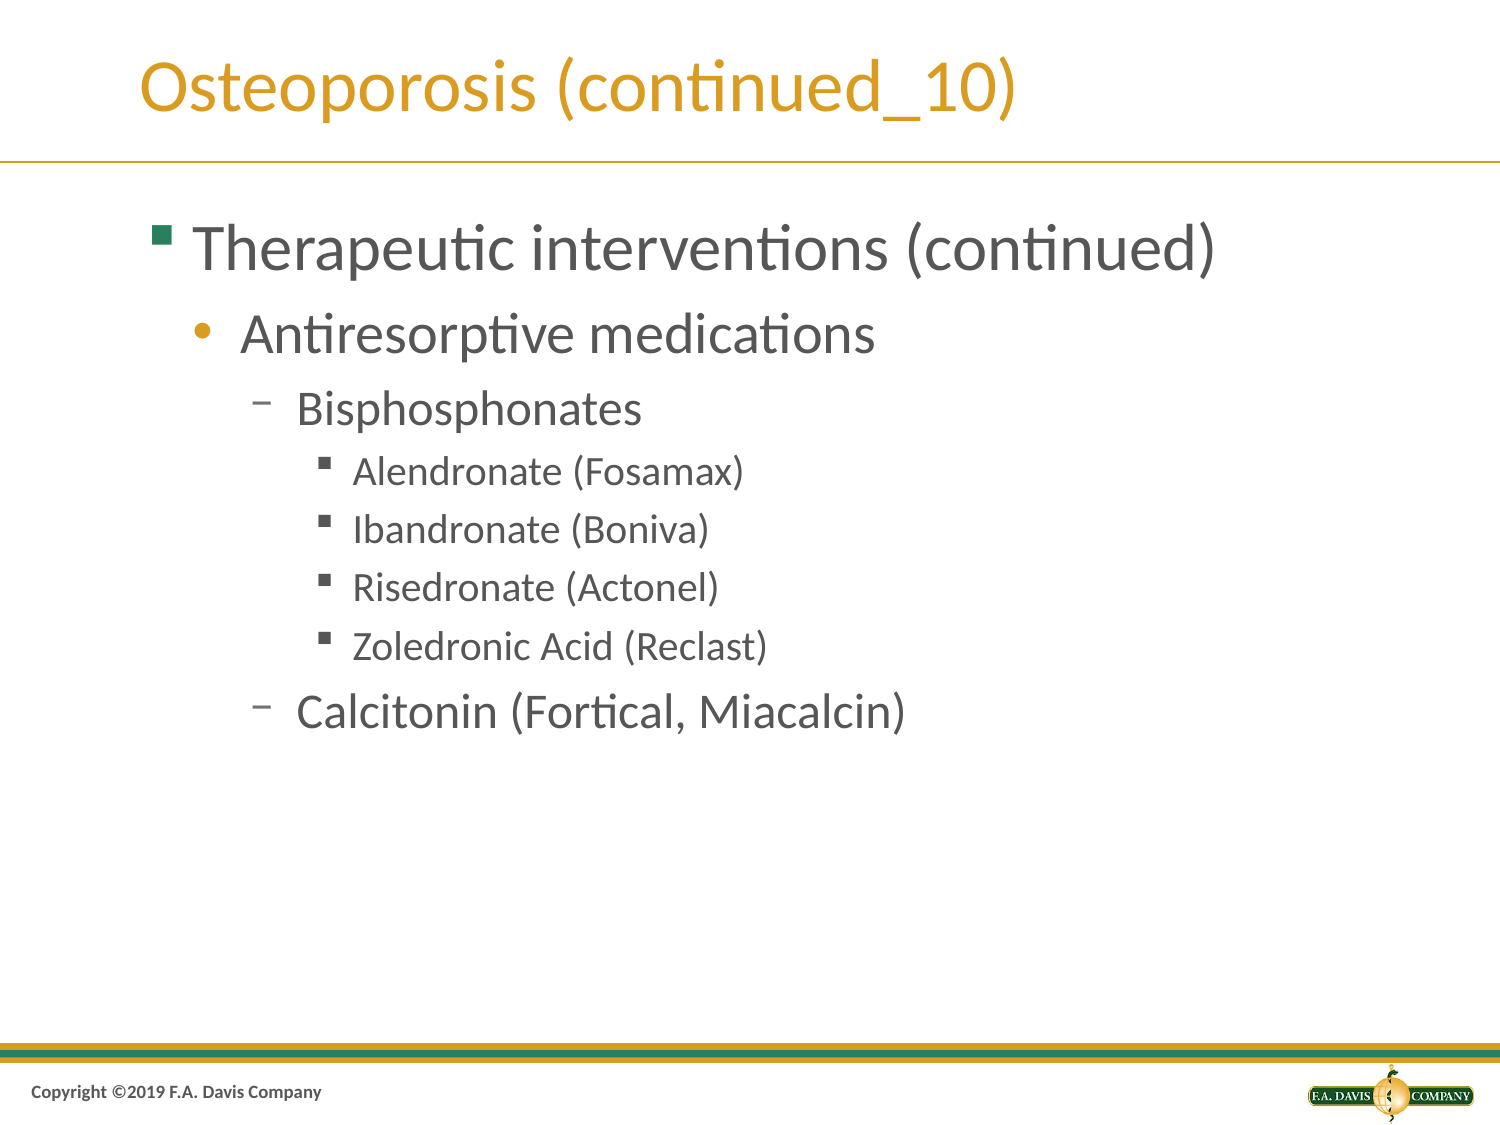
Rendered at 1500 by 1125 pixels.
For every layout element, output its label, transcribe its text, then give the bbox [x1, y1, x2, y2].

picture [1308, 1064, 1474, 1124]
picture [0, 1043, 1500, 1050]
picture [0, 1058, 1500, 1063]
list Therapeutic interventions (continued) Antiresorptive medications Bisphosphonates Alendronate (Fosamax) Ibandronate (Boniva) Risedronate (Actonel) Zoledronic Acid (Reclast) Calcitonin (Fortical, Miacalcin) [75, 196, 1425, 864]
title Osteoporosis (continued_10) [124, 38, 1475, 136]
